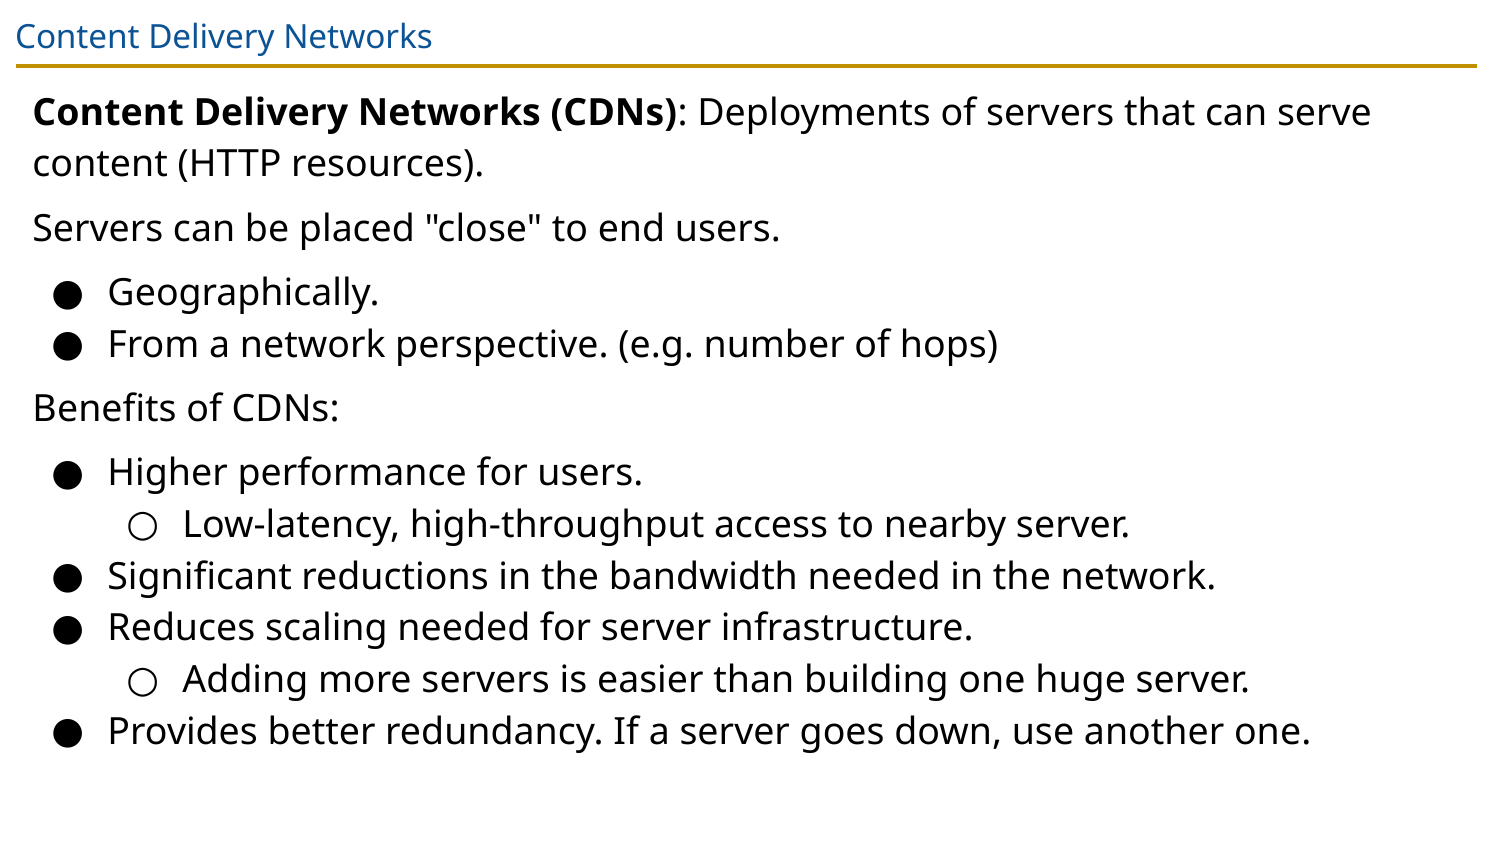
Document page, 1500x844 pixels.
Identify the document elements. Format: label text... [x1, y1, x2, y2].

list Content Delivery Networks (CDNs): Deployments of servers that can serve content (HTTP resources). Servers can be placed "close" to end users. Geographically. From a network perspective. (e.g. number of hops) Benefits of CDNs: Higher performance for users. Low-latency, high-throughput access to nearby server. Significant reductions in the bandwidth needed in the network. Reduces scaling needed for server infrastructure. Adding more servers is easier than building one huge server. Provides better redundancy. If a server goes down, use another one. [17, 65, 1480, 810]
title Content Delivery Networks [0, 0, 1500, 65]
